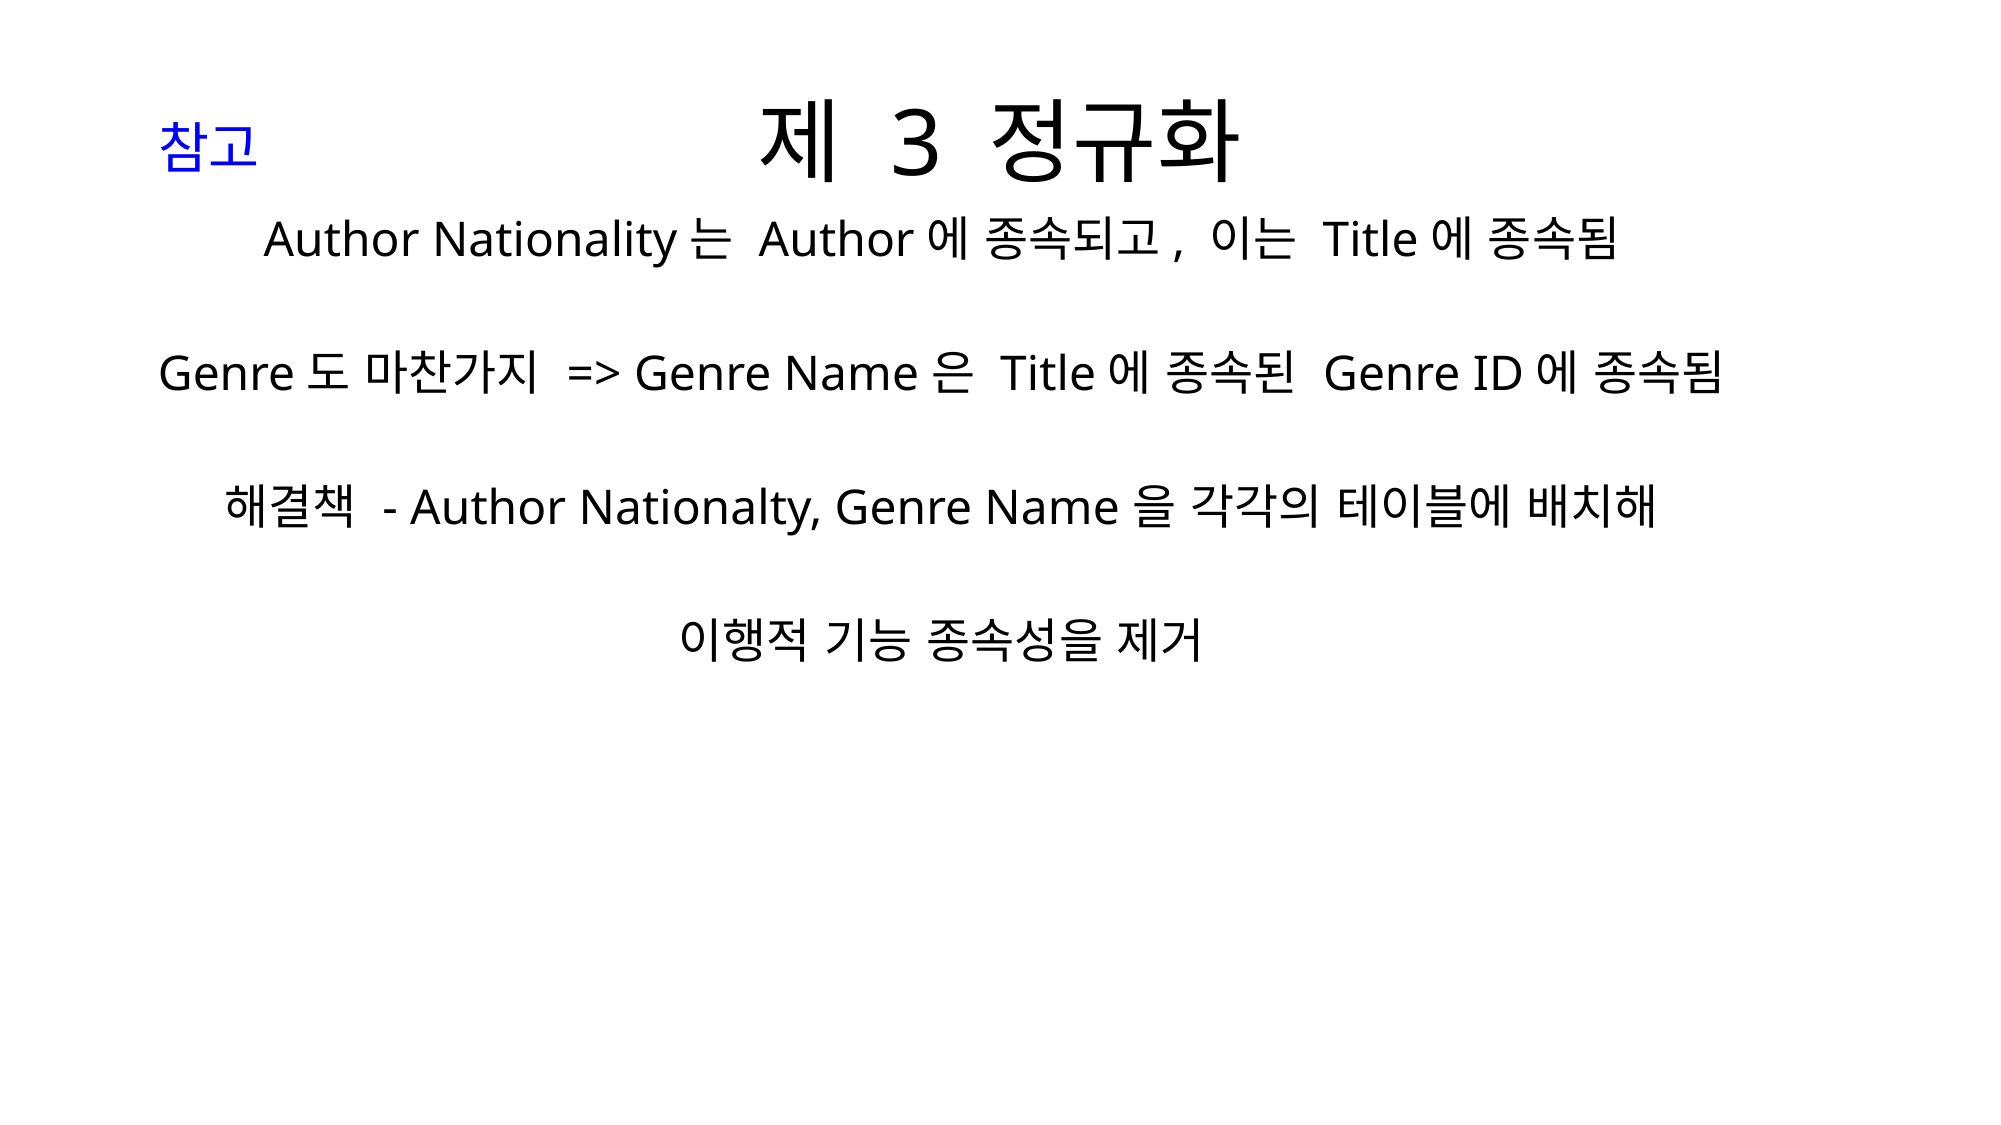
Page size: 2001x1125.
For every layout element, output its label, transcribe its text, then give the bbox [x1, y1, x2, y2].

text_box 참고 [99, 106, 318, 202]
title 제 3 정규화 [99, 45, 1900, 233]
list Author Nationality는 Author에 종속되고, 이는 Title에 종속됨 Genre도 마찬가지 => Genre Name은 Title에 종속된 Genre ID에 종속됨 해결책 - Author Nationalty, Genre Name을 각각의 테이블에 배치해 이행적 기능 종속성을 제거 [42, 201, 1843, 1054]
